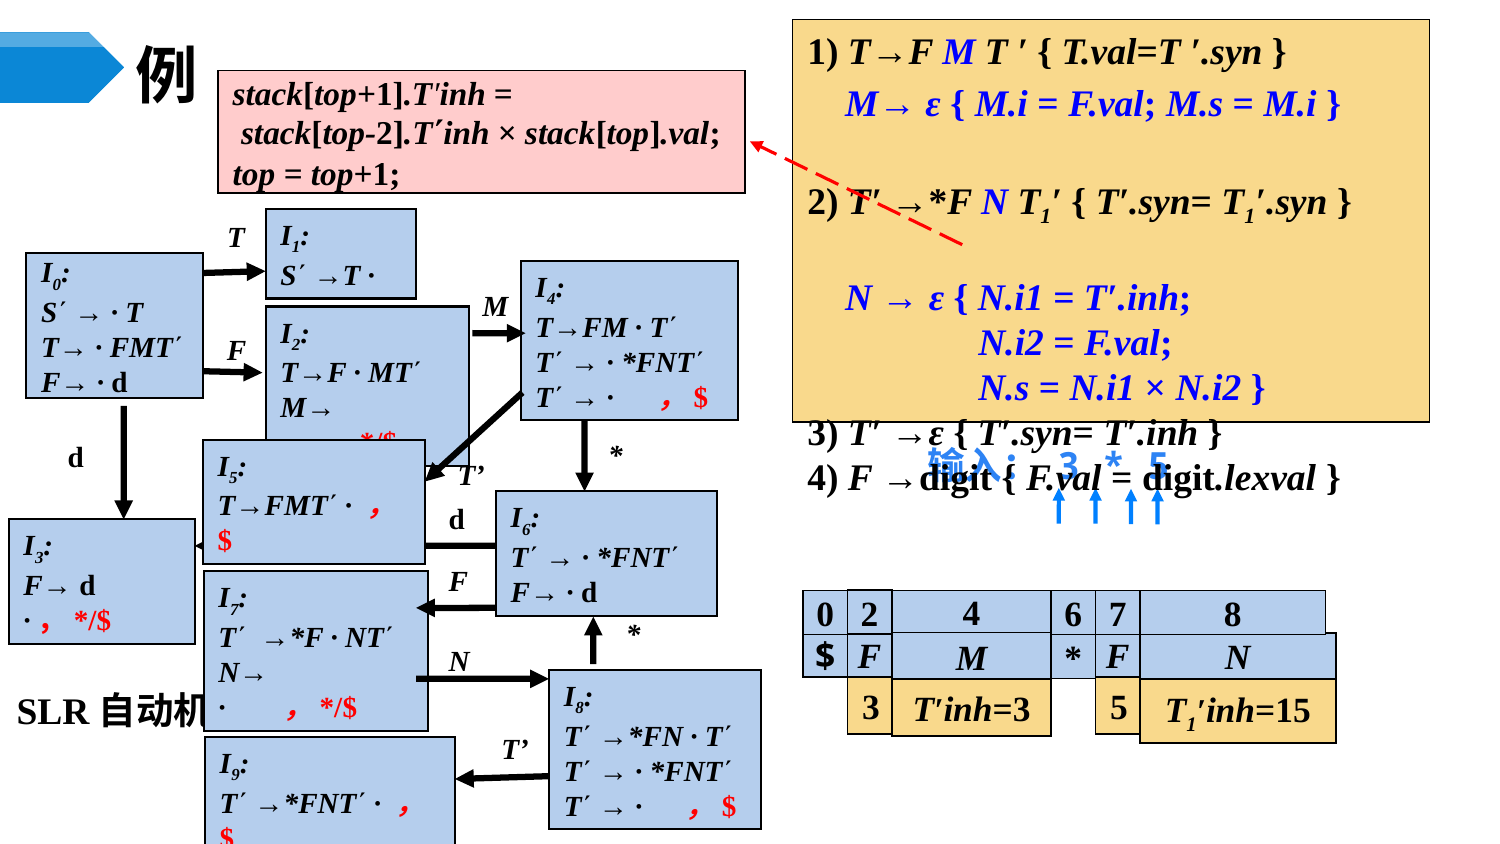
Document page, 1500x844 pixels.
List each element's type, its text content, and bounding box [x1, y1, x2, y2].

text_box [8, 208, 762, 827]
text_box 1) T→F M T ′ { T.val=T ′.syn } M→ ε { M.i = F.val; M.s = M.i } 2) T′ →*F N T1′ { T′.syn= T1′.syn } N → ε { N.i1 = T′.inh; N.i2 = F.val; N.s = N.i1 × N.i2 } 3) T′ →ε { T′.syn= T′.inh } 4) F →digit { F.val = digit.lexval } [792, 19, 1430, 422]
text_box [1052, 495, 1066, 524]
text_box * [1051, 635, 1095, 679]
text_box F [847, 635, 891, 676]
text_box N [1139, 632, 1336, 679]
text_box 输入： 3 * 5 [912, 434, 1199, 495]
text_box [1089, 495, 1102, 524]
title 例 [130, 43, 792, 103]
text_box [749, 141, 774, 153]
text_box 7 [1095, 590, 1139, 635]
text_box 8 [1139, 590, 1326, 635]
text_box 4 [891, 590, 1051, 633]
text_box 2 [847, 590, 891, 635]
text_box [0, 31, 125, 104]
text_box $ [803, 635, 847, 677]
text_box 5 [1095, 676, 1139, 734]
text_box stack[top+1].T′inh = stack[top-2].T΄inh × stack[top].val; top = top+1; [217, 70, 746, 193]
text_box T′inh=3 [891, 678, 1052, 737]
text_box T1′inh=15 [1139, 679, 1336, 743]
text_box M [891, 633, 1051, 678]
text_box [1151, 495, 1164, 525]
text_box 0 [803, 590, 847, 635]
text_box [1124, 495, 1138, 525]
text_box 3 [847, 676, 891, 734]
text_box 6 [1051, 590, 1095, 635]
text_box F [1095, 635, 1139, 676]
